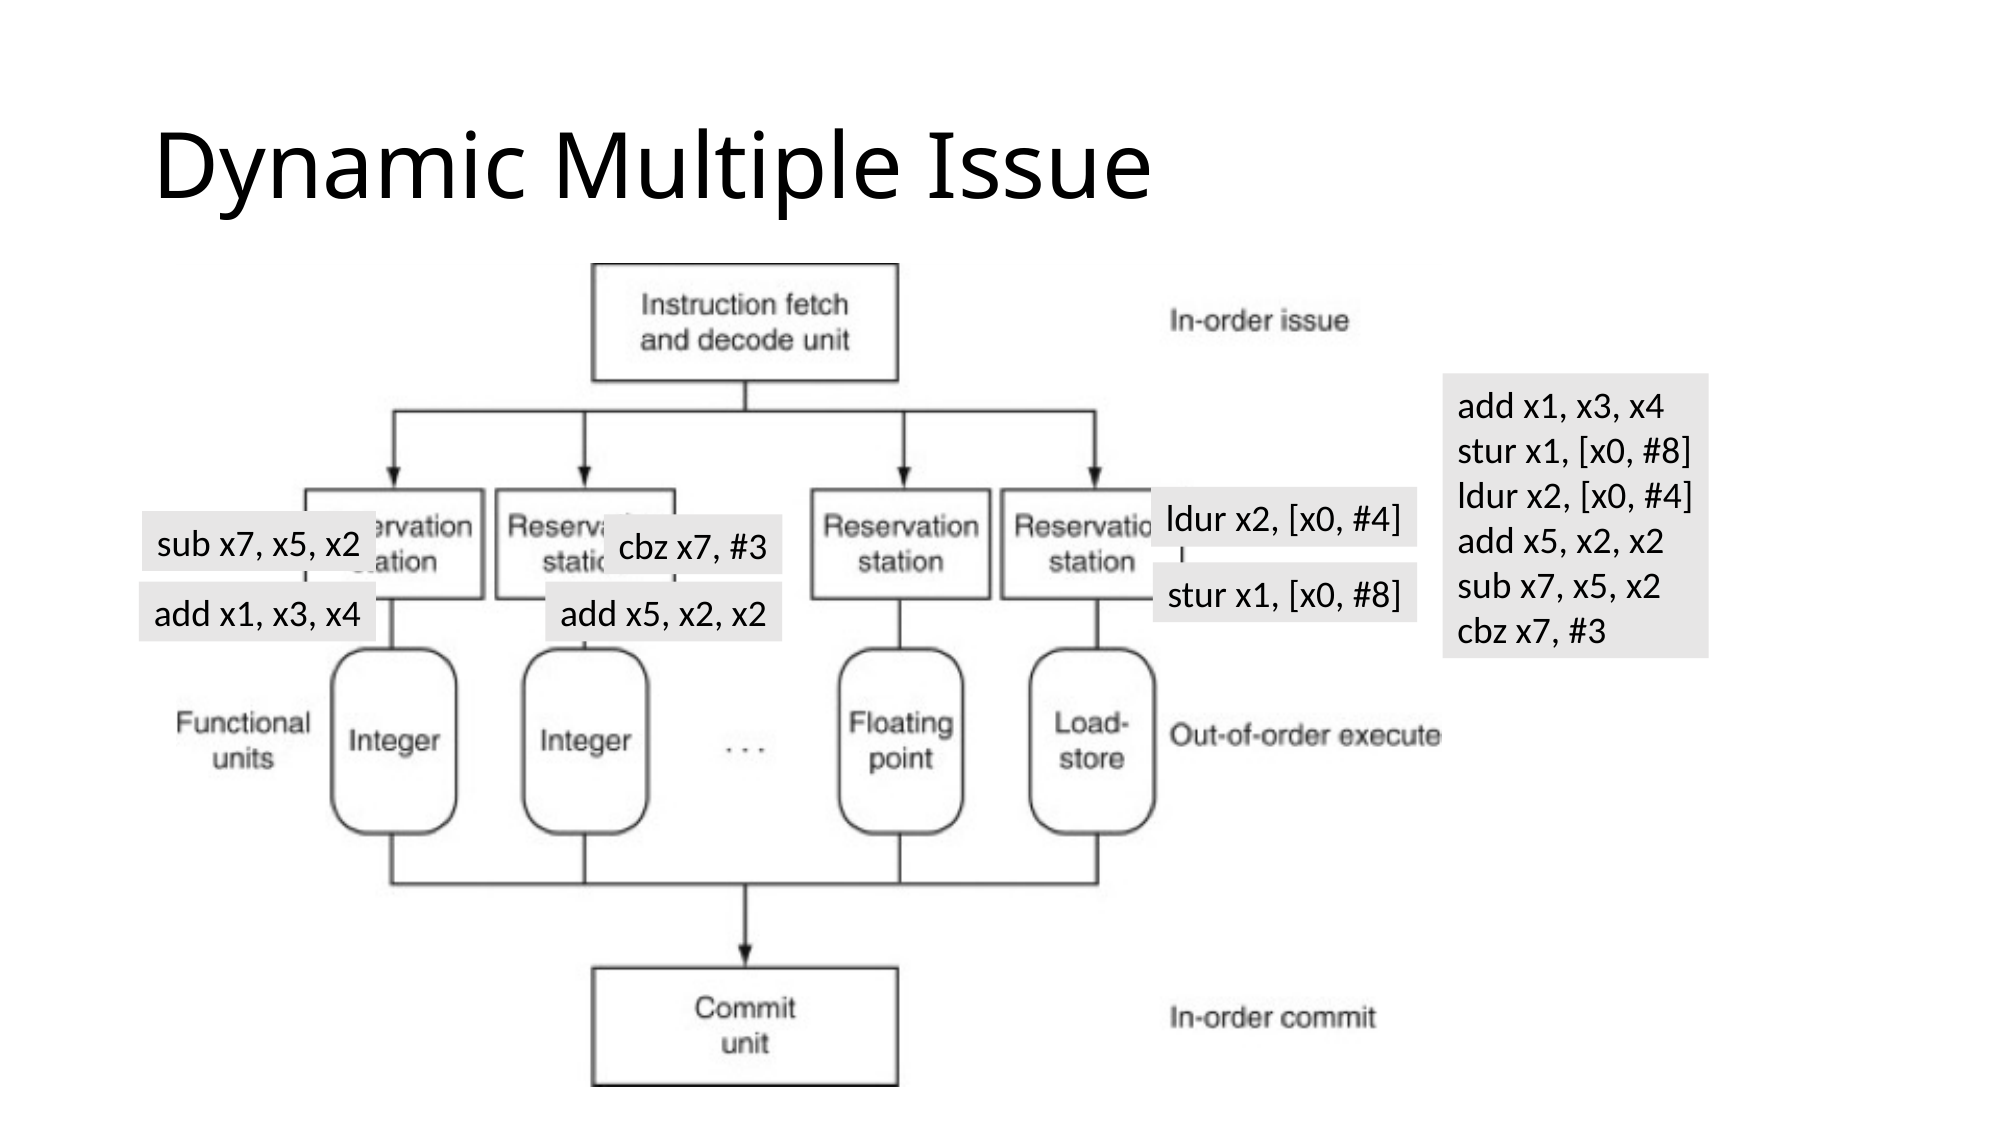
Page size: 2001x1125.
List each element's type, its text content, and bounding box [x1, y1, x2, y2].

text_box sub x7, x5, x2 [142, 511, 176, 571]
text_box add x1, x3, x4 stur x1, [x0, #8] ldur x2, [x0, #4] add x5, x2, x2 sub x7, x5, x2 cbz x7, #3 [1442, 373, 1709, 659]
picture [176, 263, 1442, 1087]
title Dynamic Multiple Issue [137, 59, 1863, 278]
text_box add x1, x3, x4 [138, 581, 176, 642]
